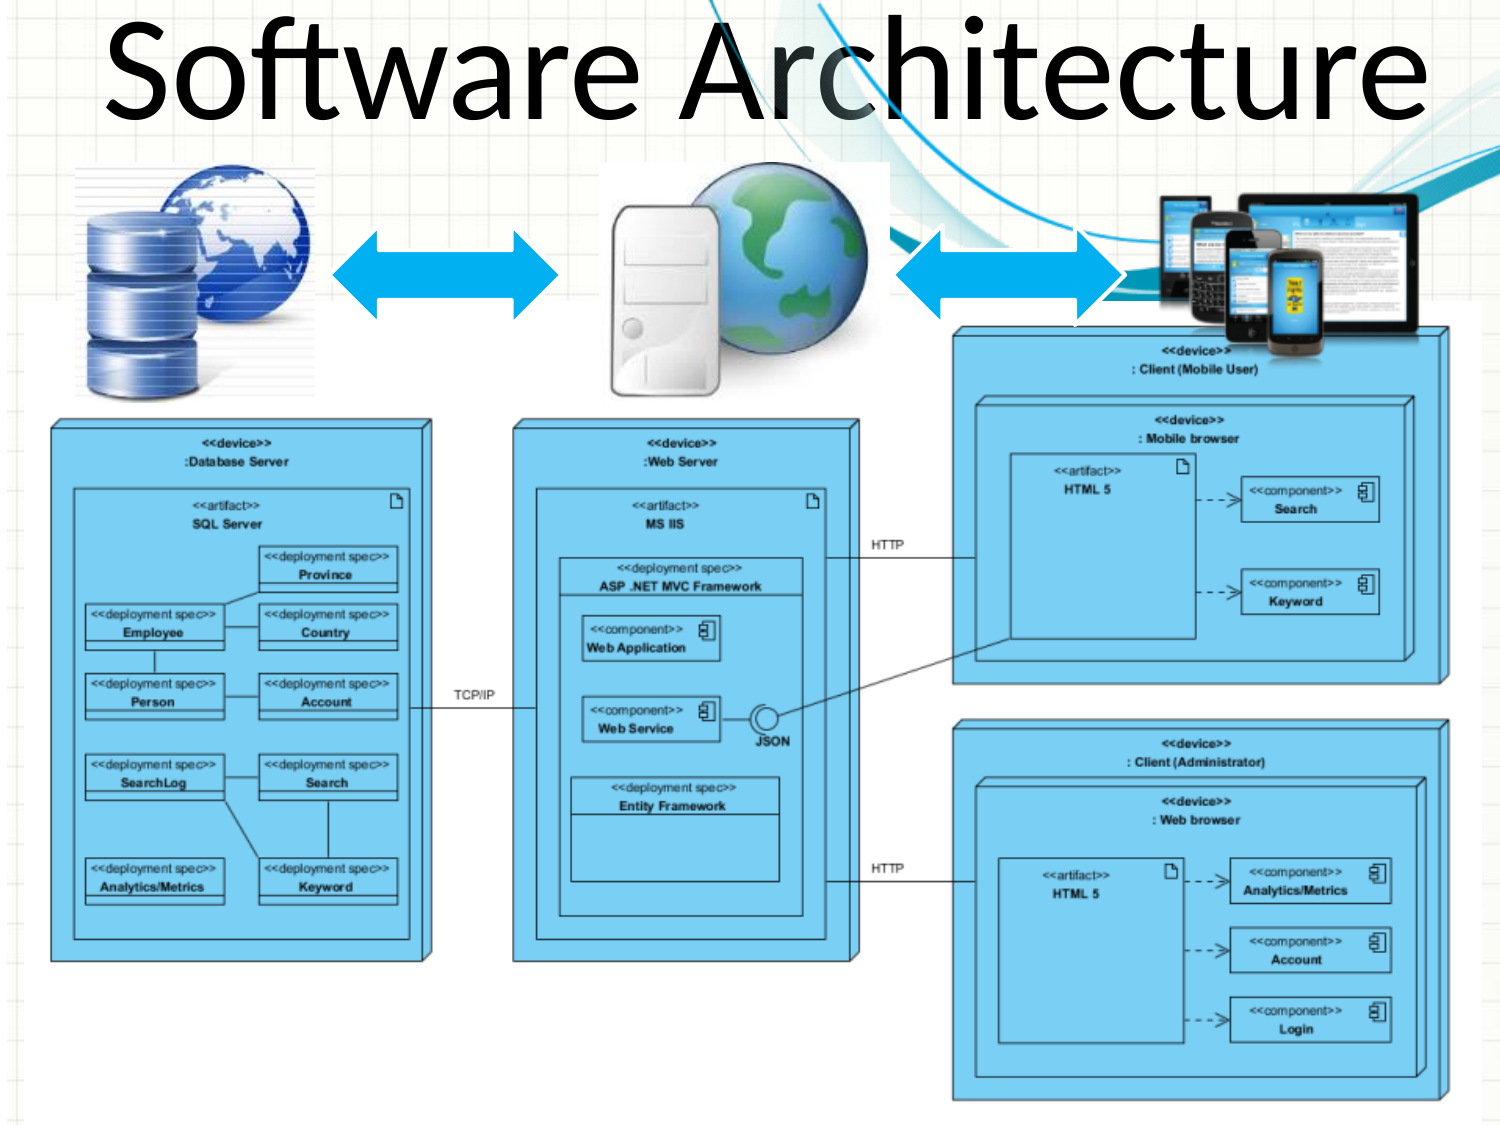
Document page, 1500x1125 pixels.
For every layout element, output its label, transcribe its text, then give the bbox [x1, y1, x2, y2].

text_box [74, 149, 1442, 418]
picture [7, 0, 1500, 1125]
text_box Software Architecture [87, 0, 697, 148]
